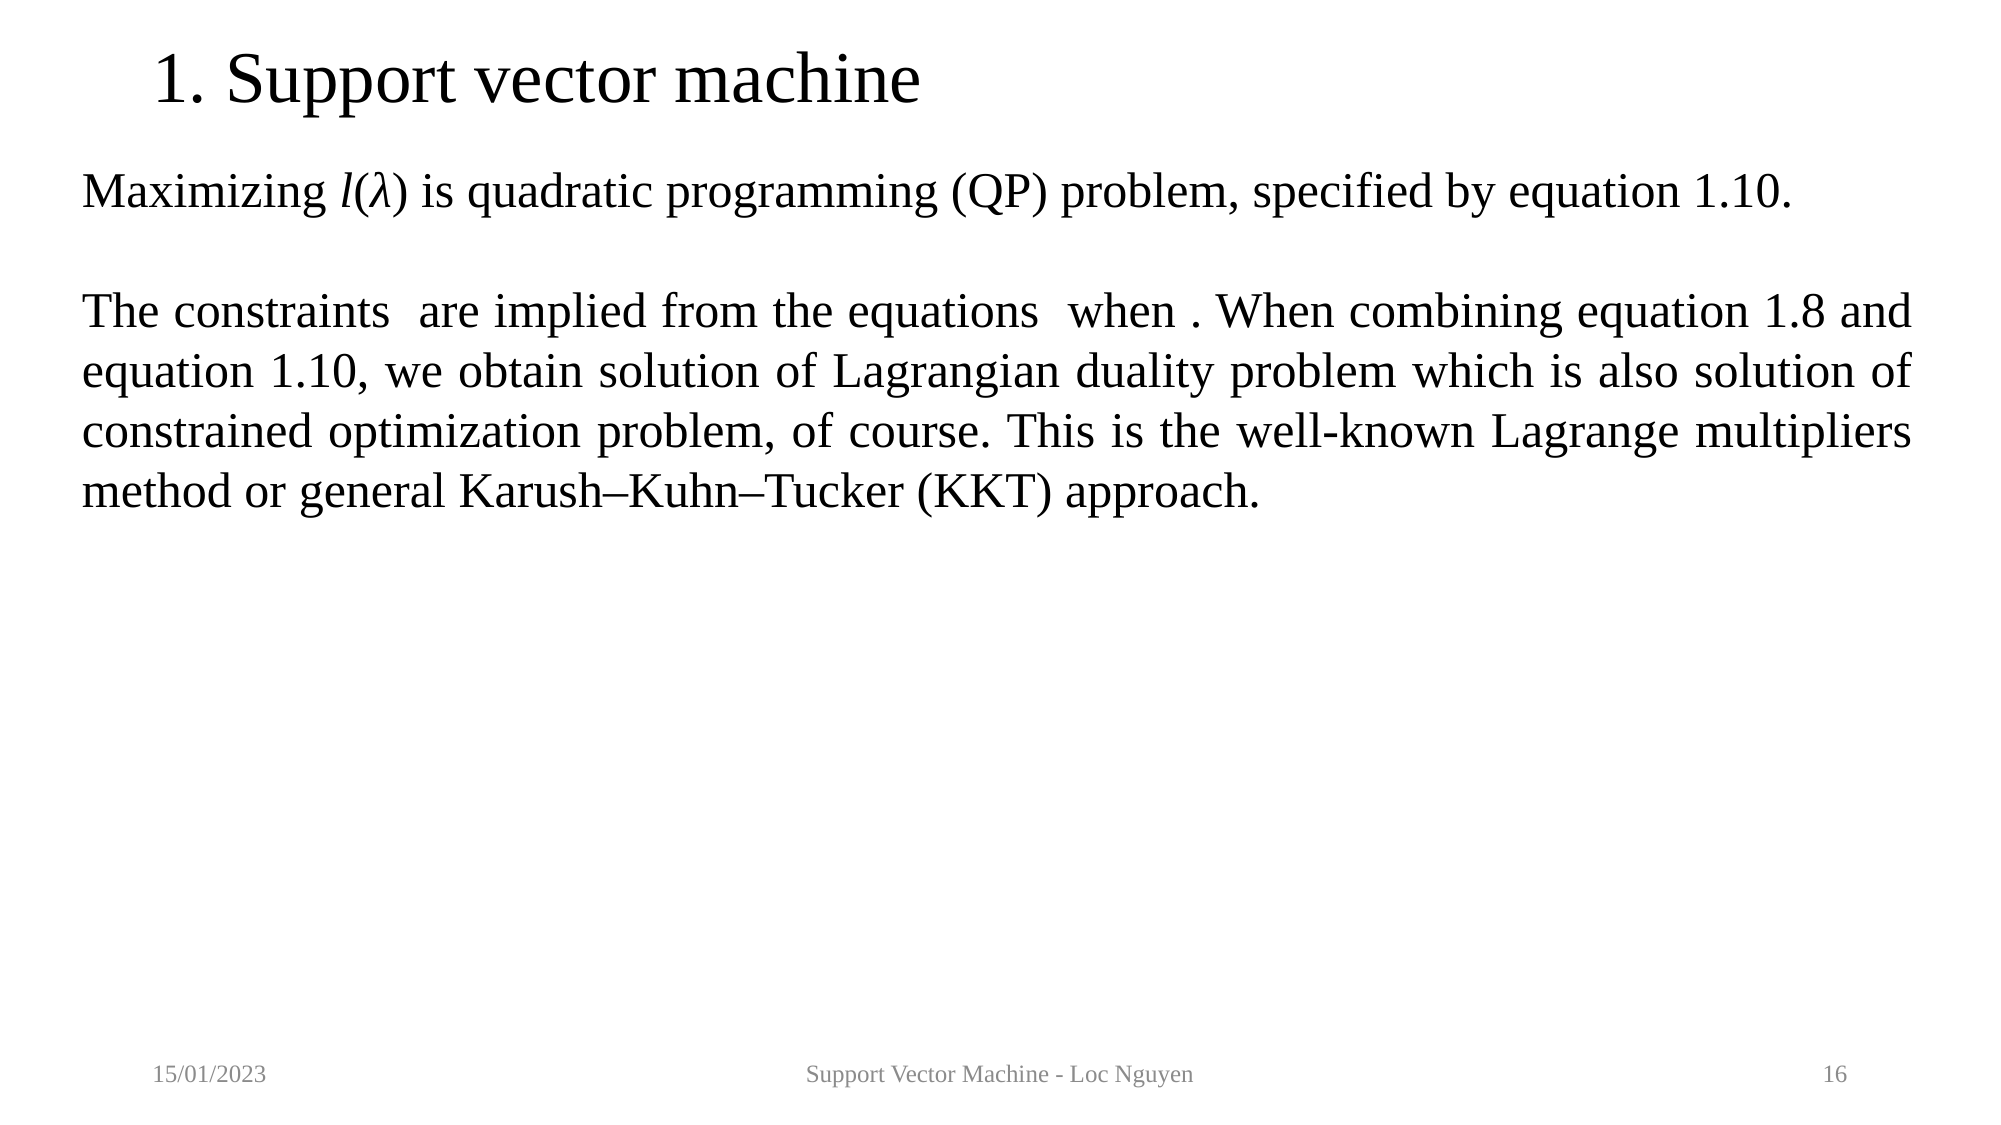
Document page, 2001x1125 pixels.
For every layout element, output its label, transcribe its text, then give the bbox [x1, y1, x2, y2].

slide_number 16 [1412, 1042, 1863, 1103]
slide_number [137, 1042, 588, 1103]
title 1. Support vector machine [137, 19, 1863, 128]
footer Support Vector Machine - Loc Nguyen [662, 1042, 1338, 1103]
